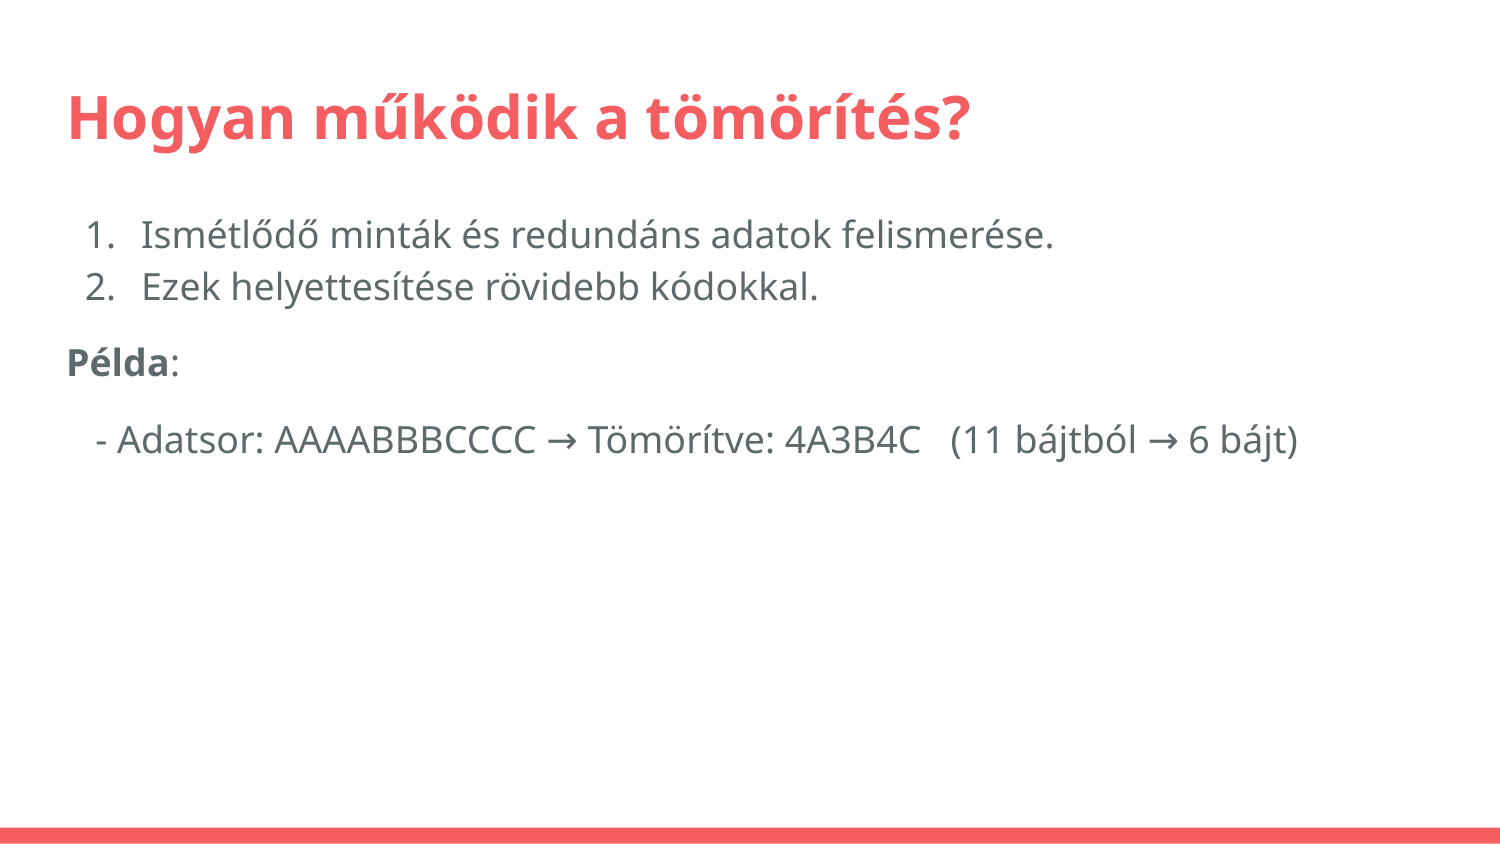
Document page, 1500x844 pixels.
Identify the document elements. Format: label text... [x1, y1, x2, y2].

title Hogyan működik a tömörítés? [51, 64, 1449, 167]
list Ismétlődő minták és redundáns adatok felismerése. Ezek helyettesítése rövidebb kódokkal. Példa: - Adatsor: AAAABBBCCCC → Tömörítve: 4A3B4C (11 bájtból → 6 bájt) [51, 189, 1449, 750]
